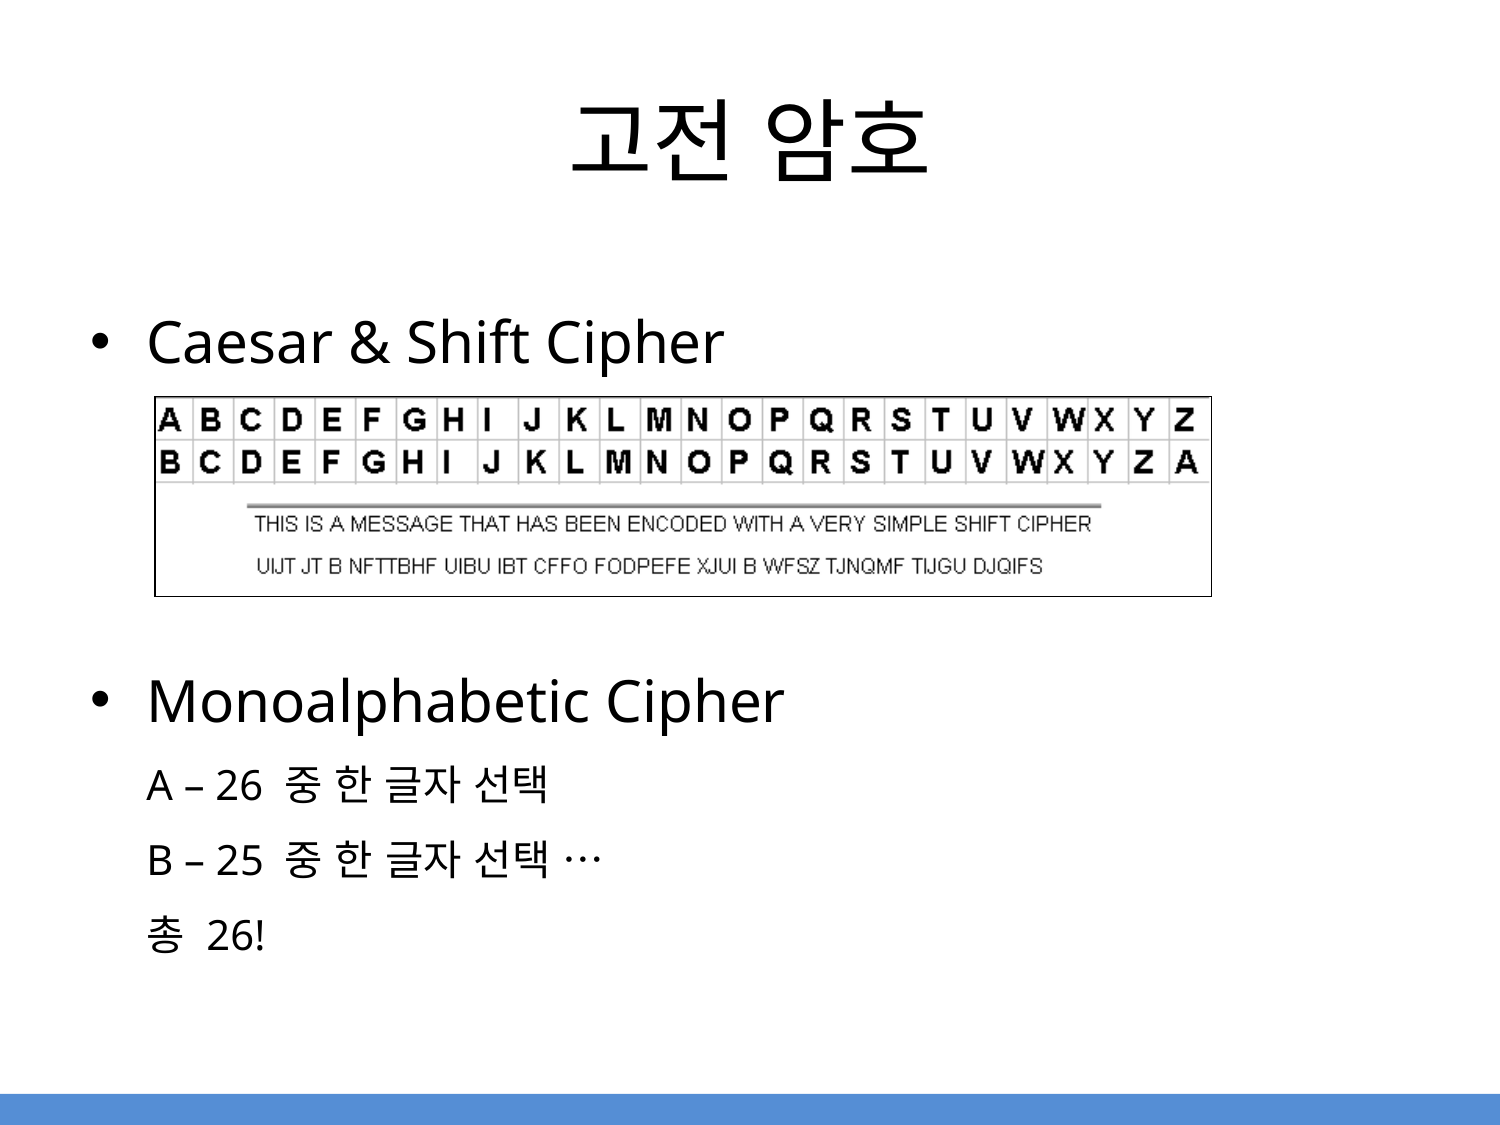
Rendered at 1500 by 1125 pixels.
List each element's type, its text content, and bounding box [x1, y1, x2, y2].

title 고전 암호 [75, 45, 1425, 233]
picture [155, 396, 1211, 596]
text_box [0, 1092, 1500, 1125]
list Caesar & Shift Cipher [75, 262, 1425, 539]
text_box Monoalphabetic Cipher A – 26 중 한 글자 선택 B – 25 중 한 글자 선택 … 총 26! [74, 621, 1425, 1000]
